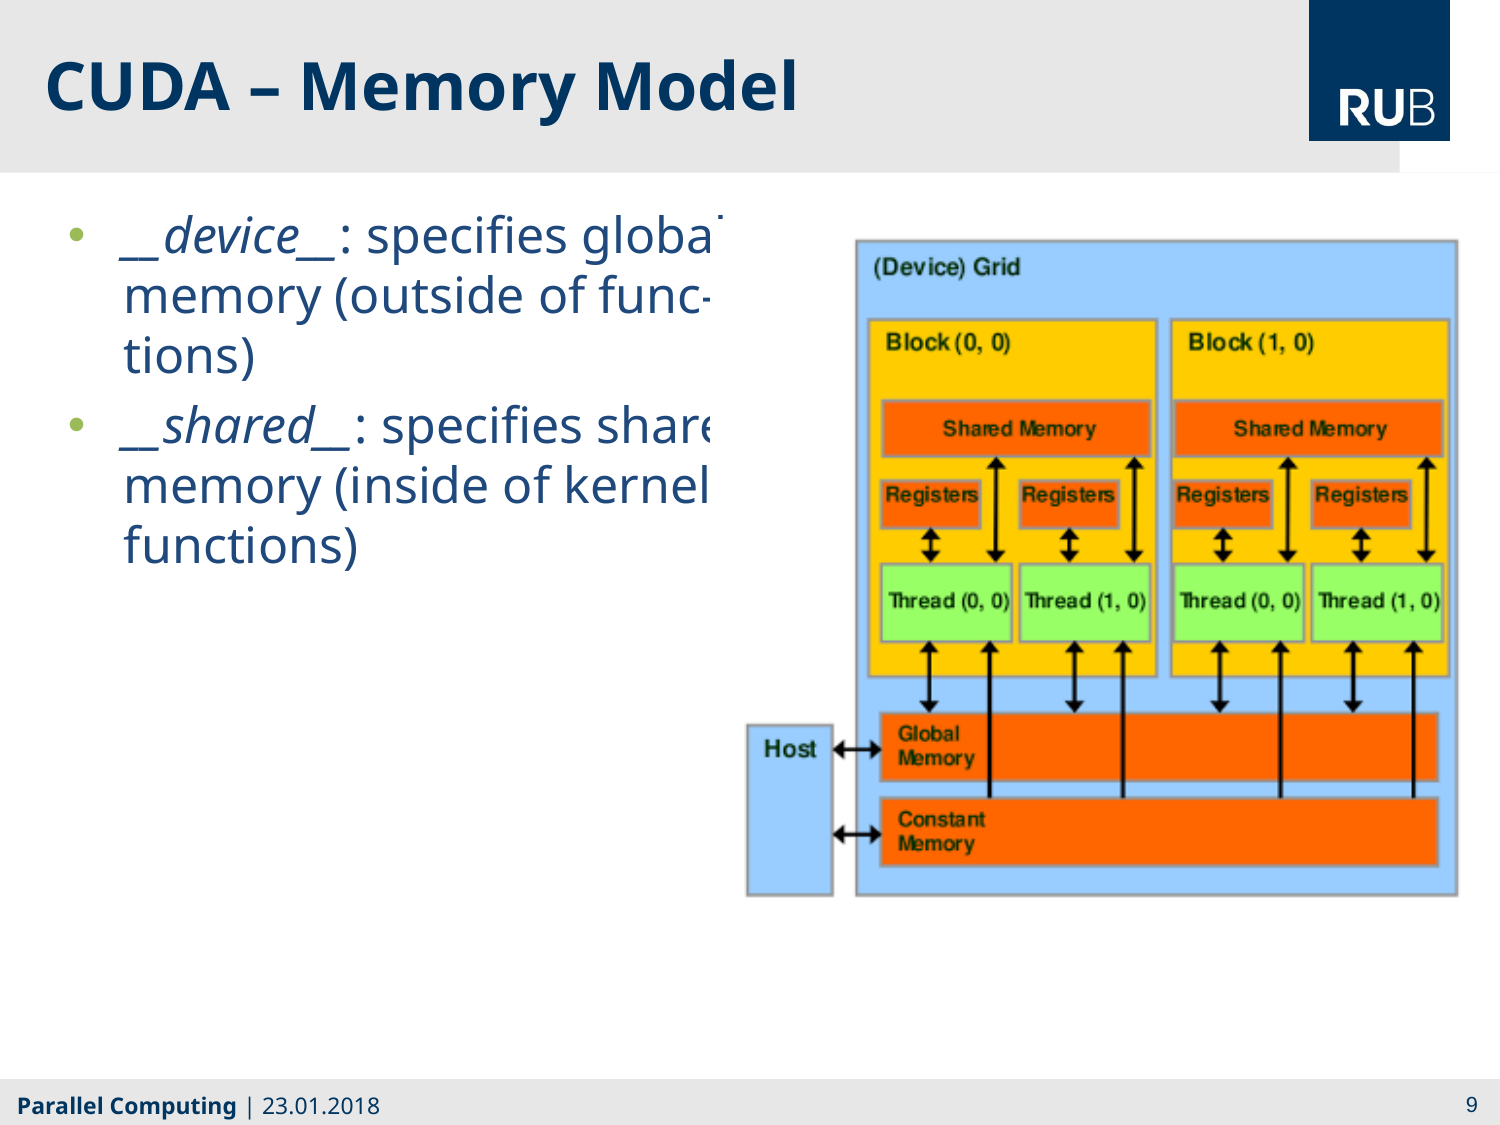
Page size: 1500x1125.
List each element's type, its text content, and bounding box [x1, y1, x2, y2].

list __device__: specifies global memory (outside of func- tions) __shared__: specifies shared memory (inside of kernel functions) [53, 196, 1459, 1047]
picture [1309, 0, 1450, 141]
picture [710, 219, 1486, 918]
list CUDA – Memory Model [29, 19, 1294, 149]
